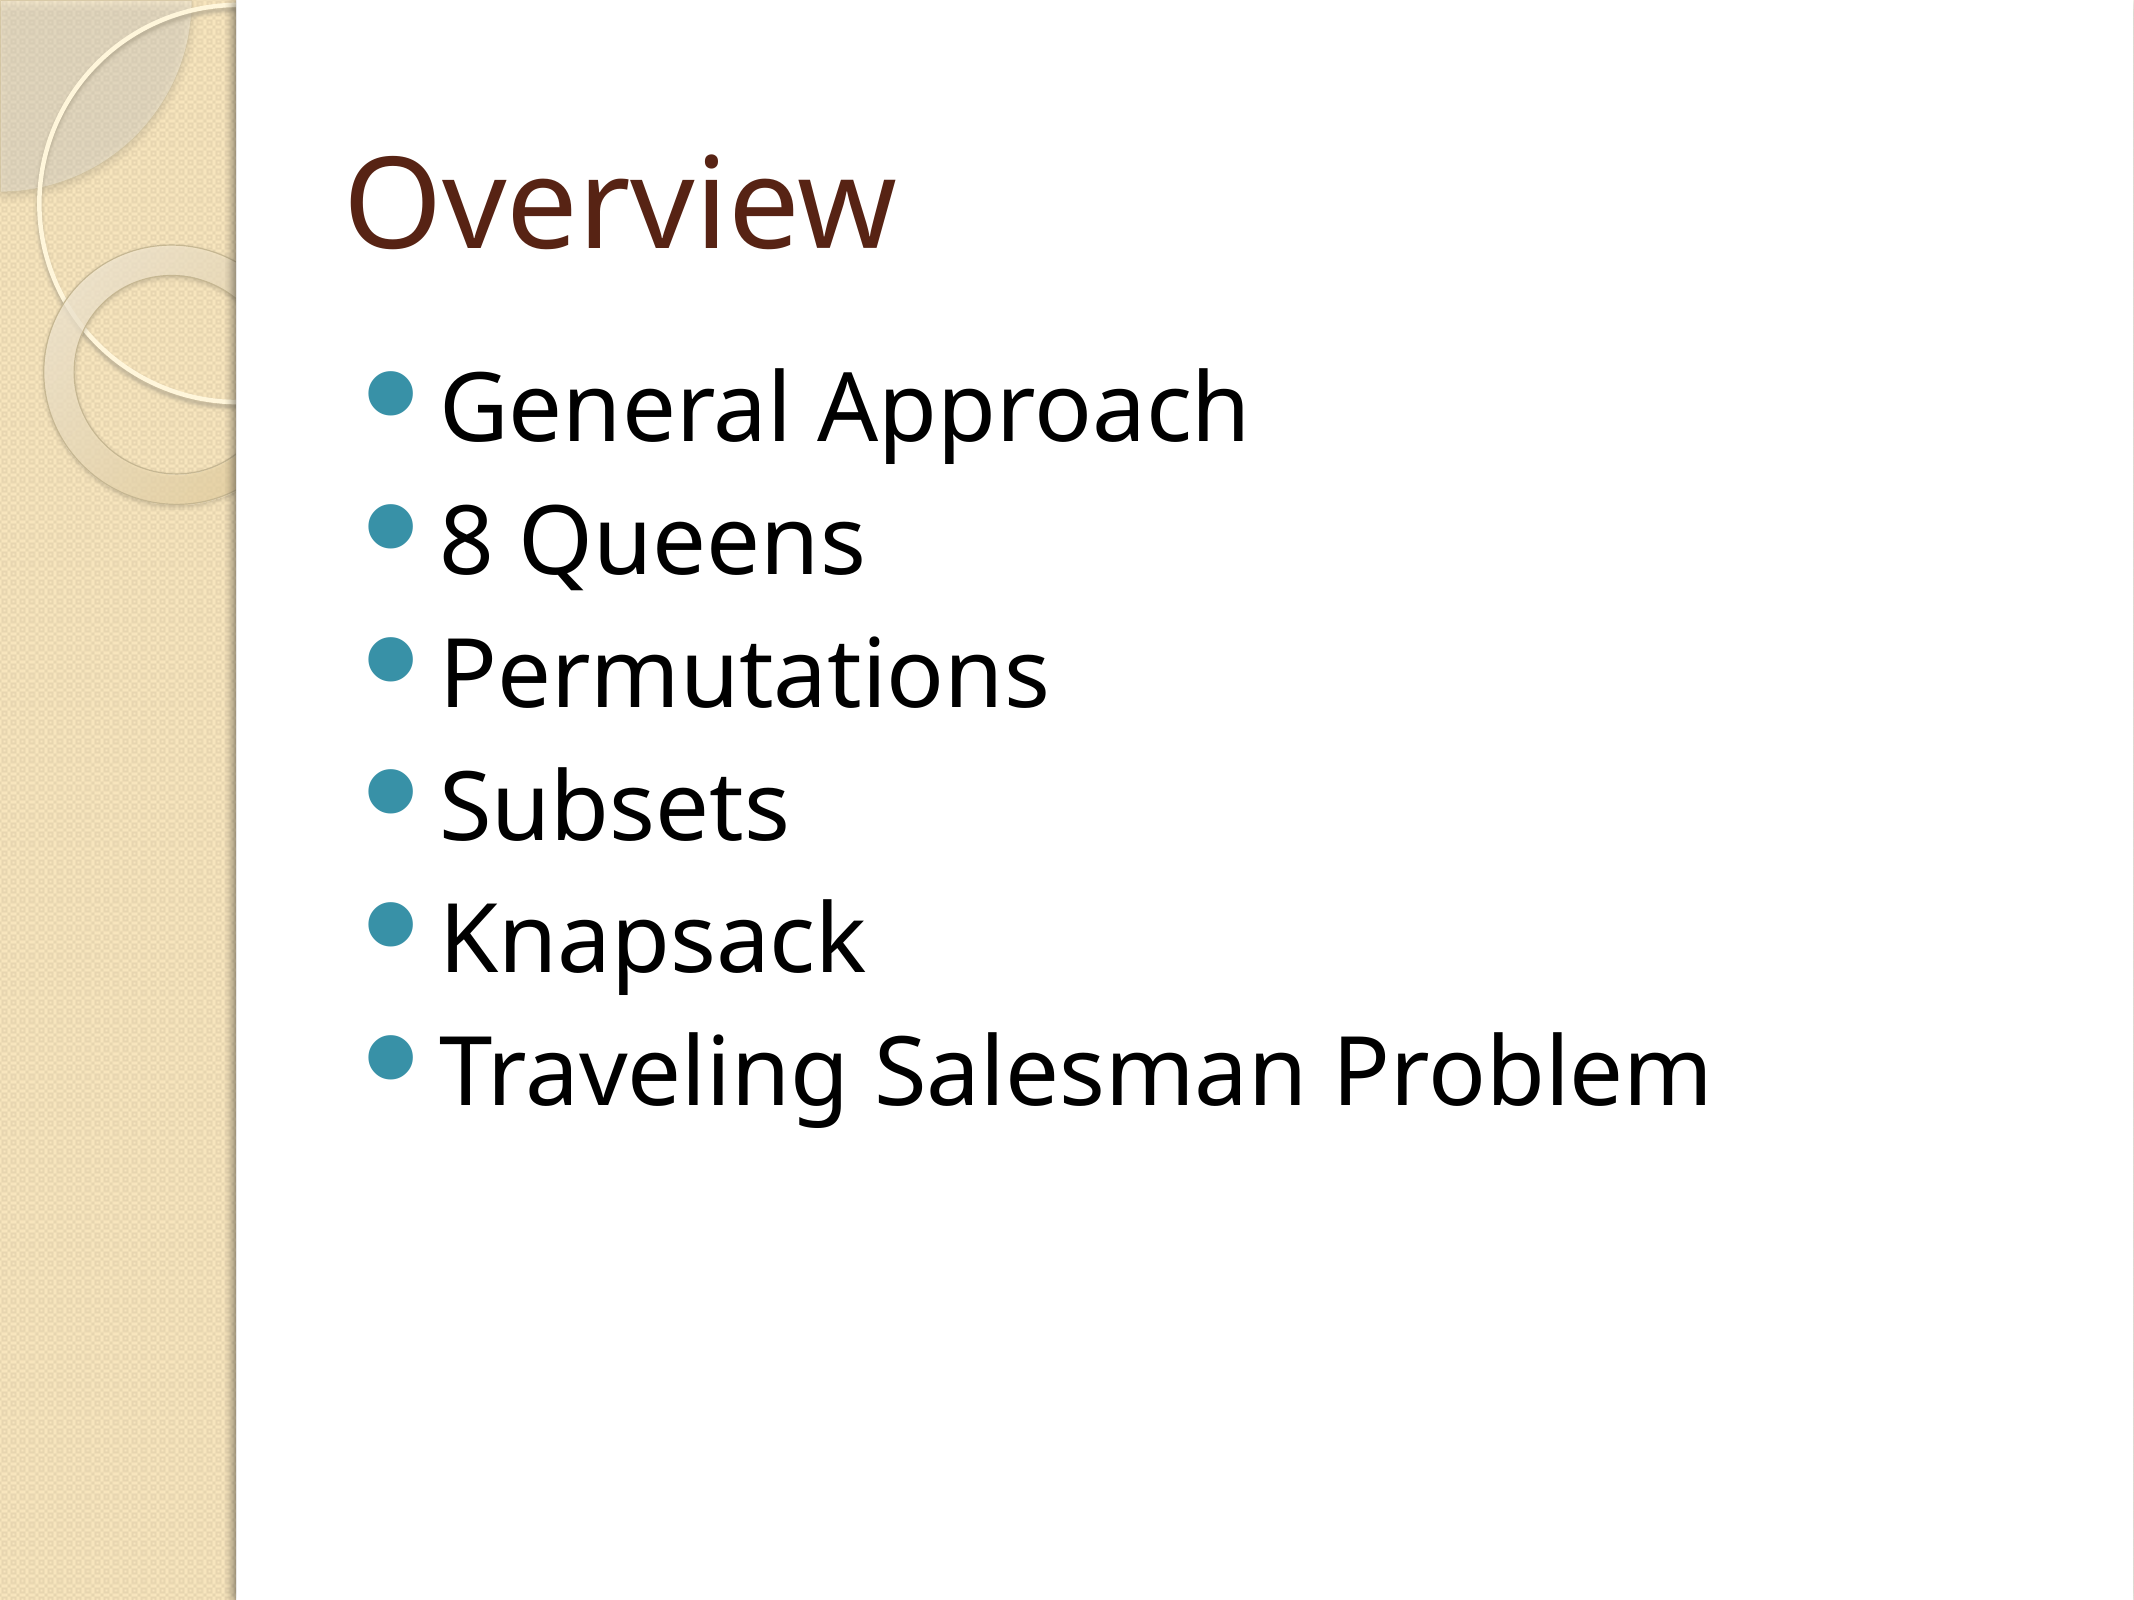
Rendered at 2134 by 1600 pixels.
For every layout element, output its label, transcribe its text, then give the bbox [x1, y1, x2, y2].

list General Approach 8 Queens Permutations Subsets Knapsack Traveling Salesman Problem [334, 337, 2085, 1458]
title Overview [334, 64, 2085, 331]
